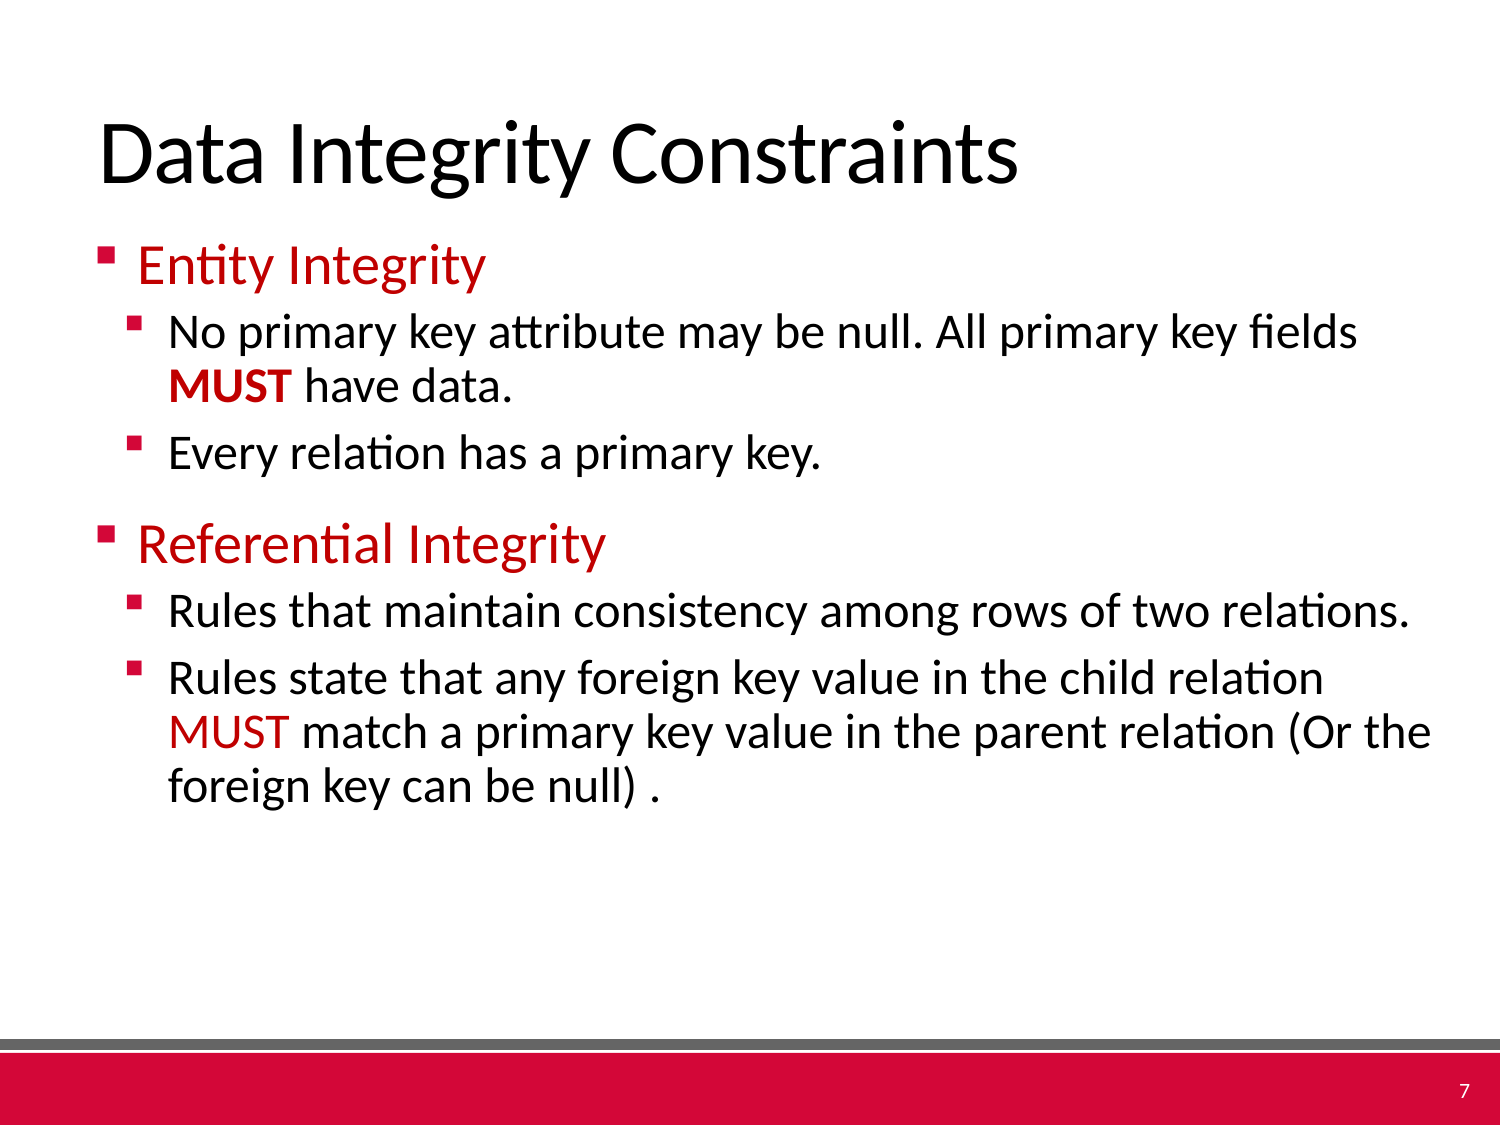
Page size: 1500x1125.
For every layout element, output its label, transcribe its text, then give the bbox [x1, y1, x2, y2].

slide_number 7 [1323, 1059, 1486, 1120]
list Entity Integrity No primary key attribute may be null. All primary key fields MUST have data. Every relation has a primary key. Referential Integrity Rules that maintain consistency among rows of two relations. Rules state that any foreign key value in the child relation MUST match a primary key value in the parent relation (Or the foreign key can be null) . [93, 226, 1438, 1000]
title Data Integrity Constraints [83, 47, 1410, 210]
